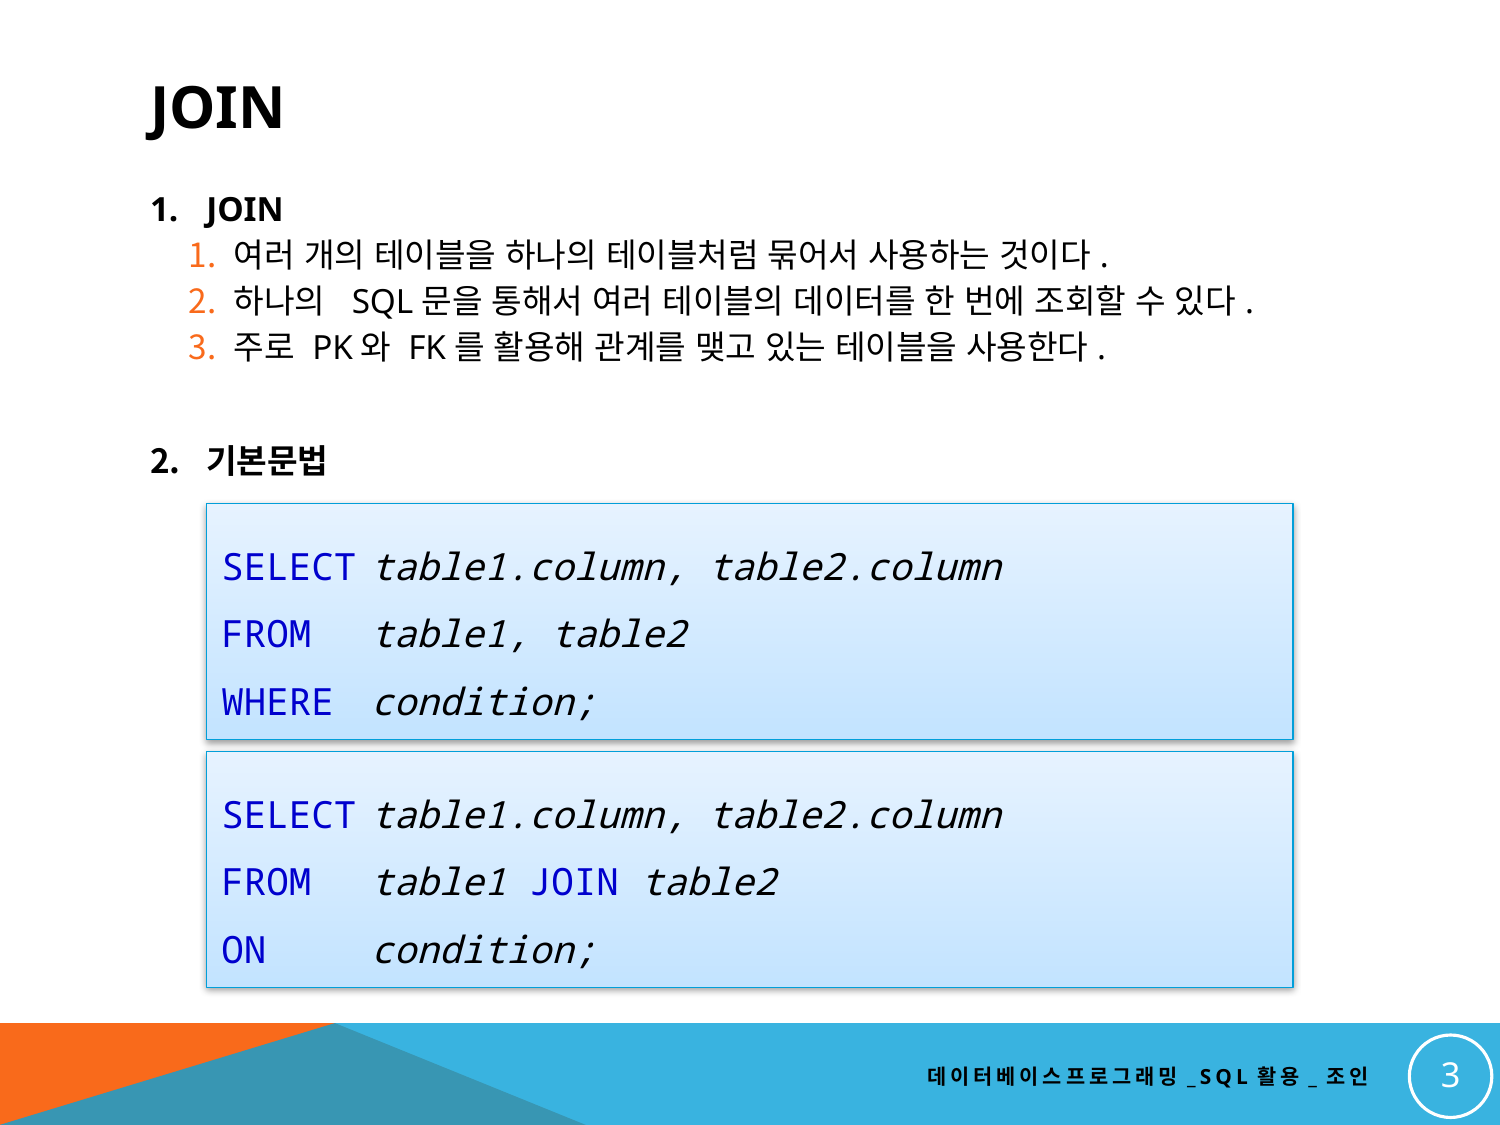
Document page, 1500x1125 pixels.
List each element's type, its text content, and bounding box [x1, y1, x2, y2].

list JOIN 여러 개의 테이블을 하나의 테이블처럼 묶어서 사용하는 것이다. 하나의 SQL문을 통해서 여러 테이블의 데이터를 한 번에 조회할 수 있다. 주로 PK와 FK를 활용해 관계를 맺고 있는 테이블을 사용한다. 기본문법 [135, 180, 1369, 941]
text_box SELECT table1.column, table2.column FROM table1 JOIN table2 ON condition; [206, 751, 1294, 988]
text_box SELECT table1.column, table2.column FROM table1, table2 WHERE condition; [206, 503, 1294, 740]
footer 데이터베이스프로그래밍_SQL활용_조인 [537, 1053, 1384, 1099]
slide_number 3 [1407, 1033, 1494, 1120]
title JOIN [135, 60, 1369, 150]
